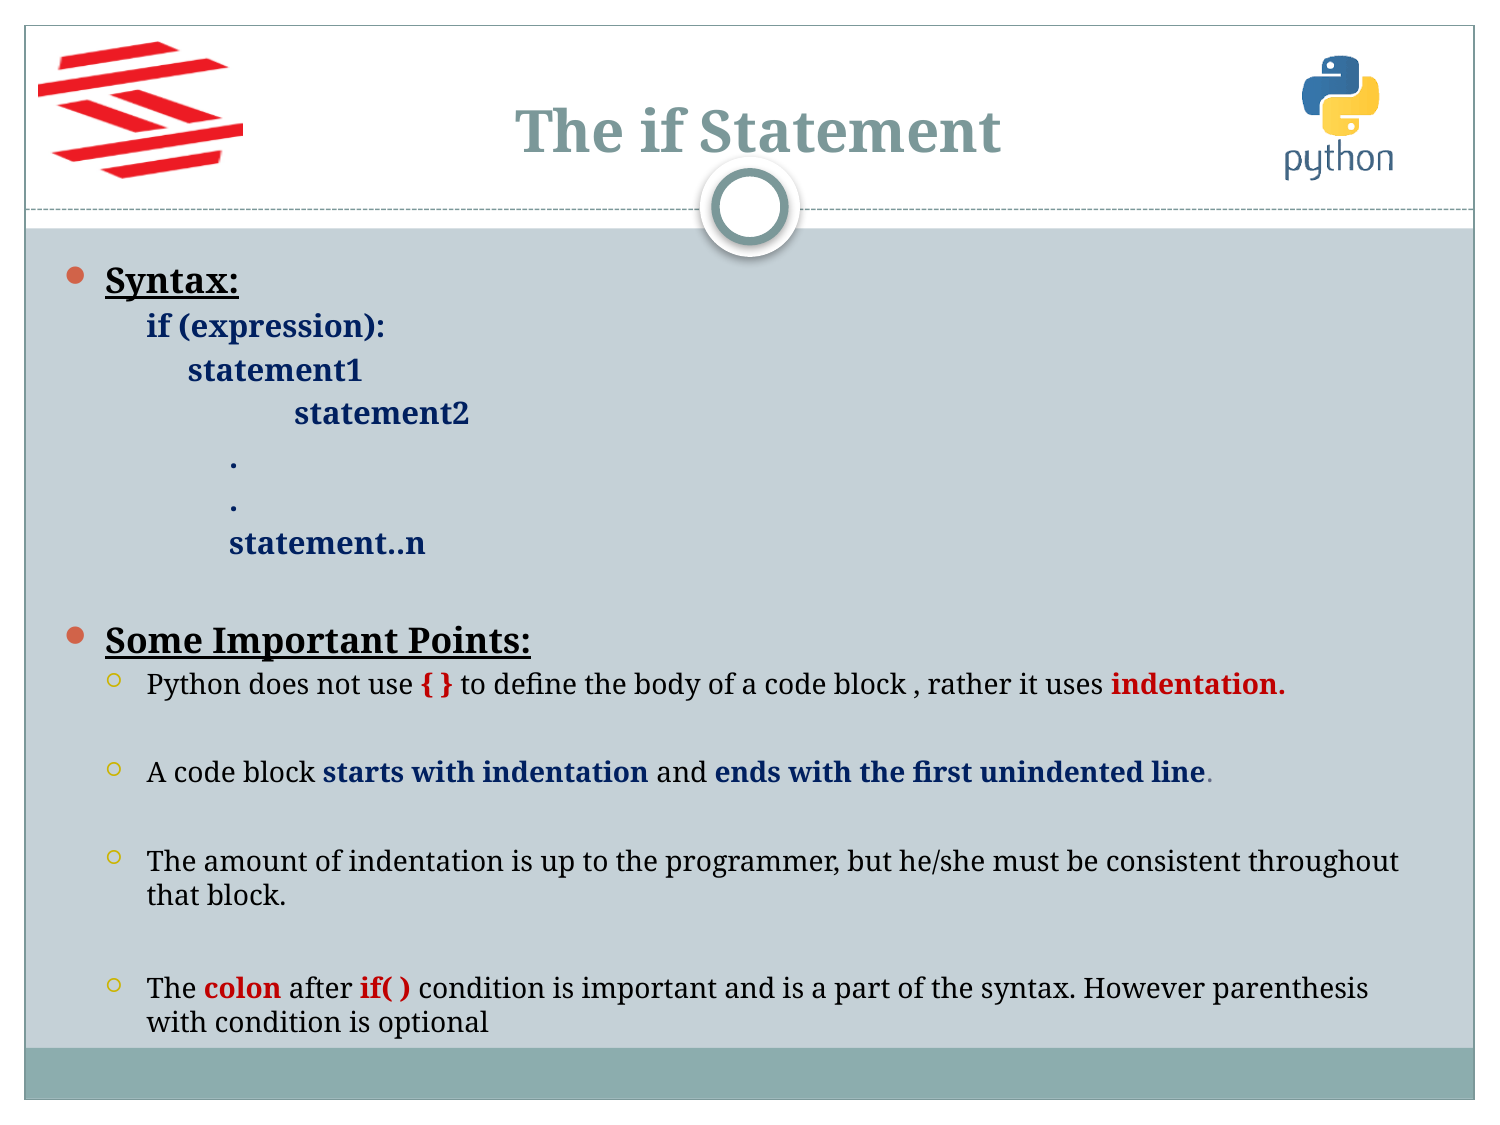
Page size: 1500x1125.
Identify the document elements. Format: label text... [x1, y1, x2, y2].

picture [1206, 53, 1471, 186]
picture [37, 40, 243, 185]
title The if Statement [248, 46, 1459, 172]
list Syntax: if (expression): statement1 statement2 . . statement..n Some Important Points: Python does not use { } to define the body of a code block , rather it uses indentation. A code block starts with indentation and ends with the first unindented line. The amount of indentation is up to the programmer, but he/she must be consistent throughout that block. The colon after if( ) condition is important and is a part of the syntax. However parenthesis with condition is optional [49, 250, 1445, 1047]
